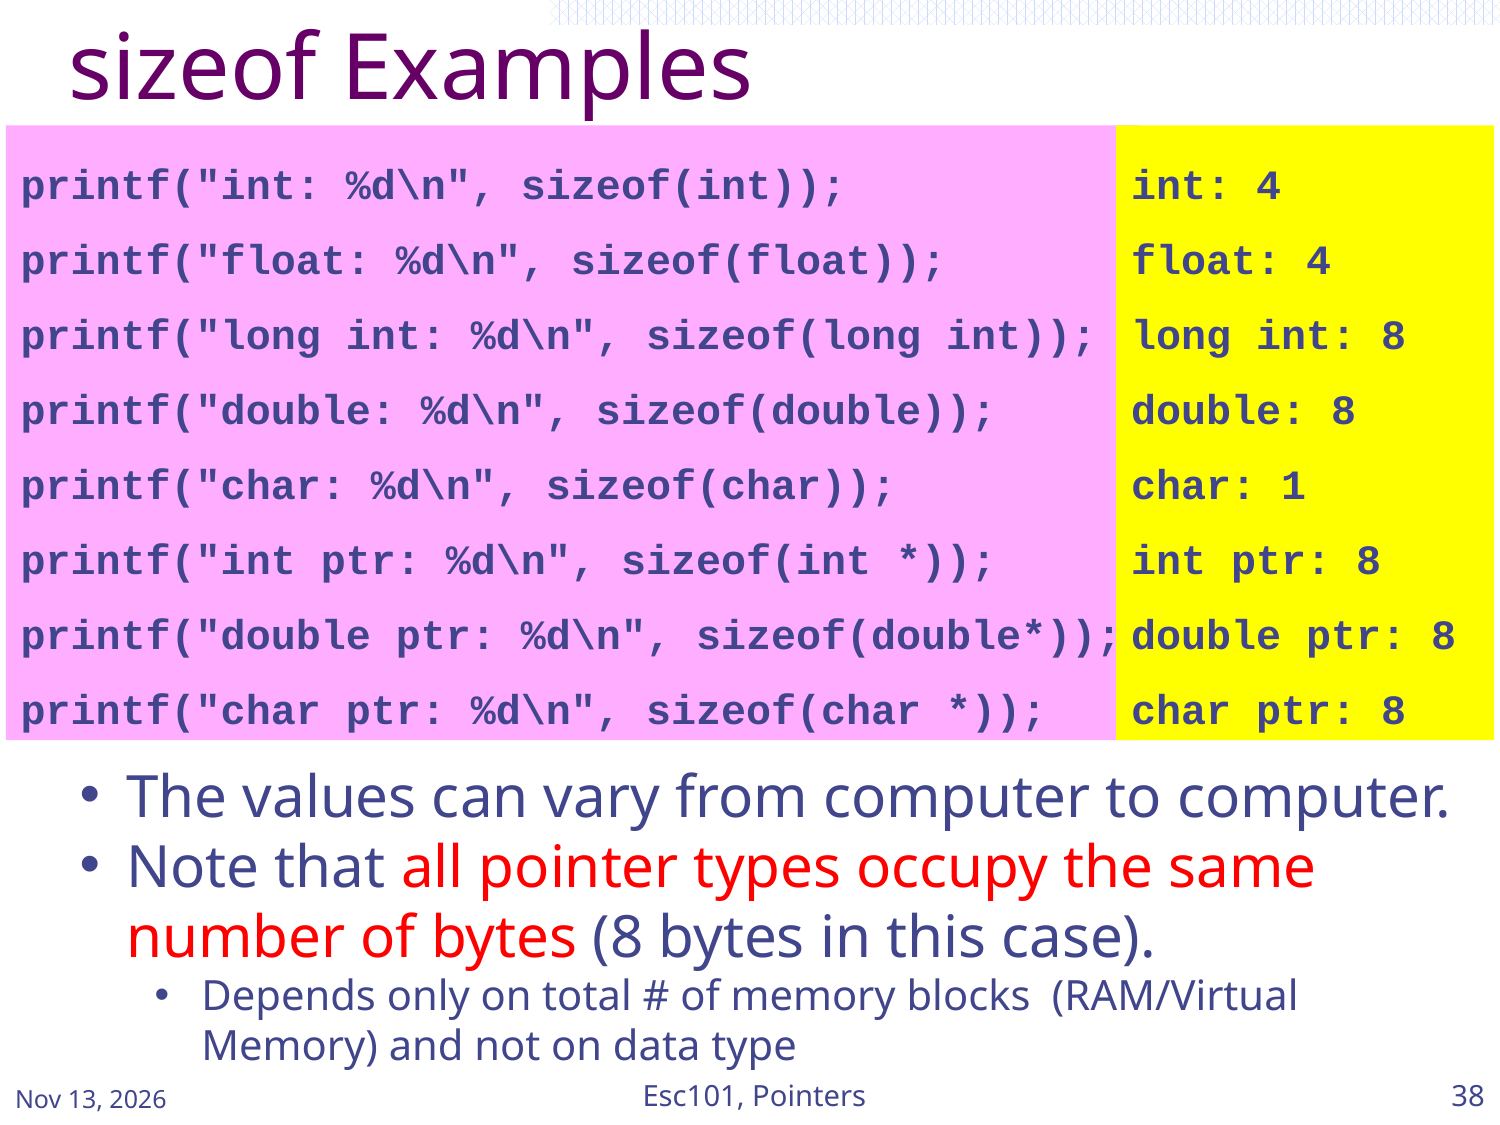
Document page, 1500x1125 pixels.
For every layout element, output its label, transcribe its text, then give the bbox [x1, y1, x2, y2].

text_box int: 4 float: 4 long int: 8 double: 8 char: 1 int ptr: 8 double ptr: 8 char ptr: 8 [1116, 125, 1495, 741]
text_box The values can vary from computer to computer. Note that all pointer types occupy the same number of bytes (8 bytes in this case). Depends only on total # of memory blocks (RAM/Virtual Memory) and not on data type [64, 751, 1471, 1077]
title sizeof Examples [52, 7, 1459, 125]
slide_number Mar-15 [0, 1049, 313, 1125]
footer Esc101, Pointers [483, 1077, 1026, 1125]
slide_number 38 [1187, 1049, 1500, 1125]
text_box printf("int: %d\n", sizeof(int)); printf("float: %d\n", sizeof(float)); printf("long int: %d\n", sizeof(long int)); printf("double: %d\n", sizeof(double)); printf("char: %d\n", sizeof(char)); printf("int ptr: %d\n", sizeof(int *)); printf("double ptr: %d\n", sizeof(double*)); printf("char ptr: %d\n", sizeof(char *)); [5, 125, 1116, 741]
